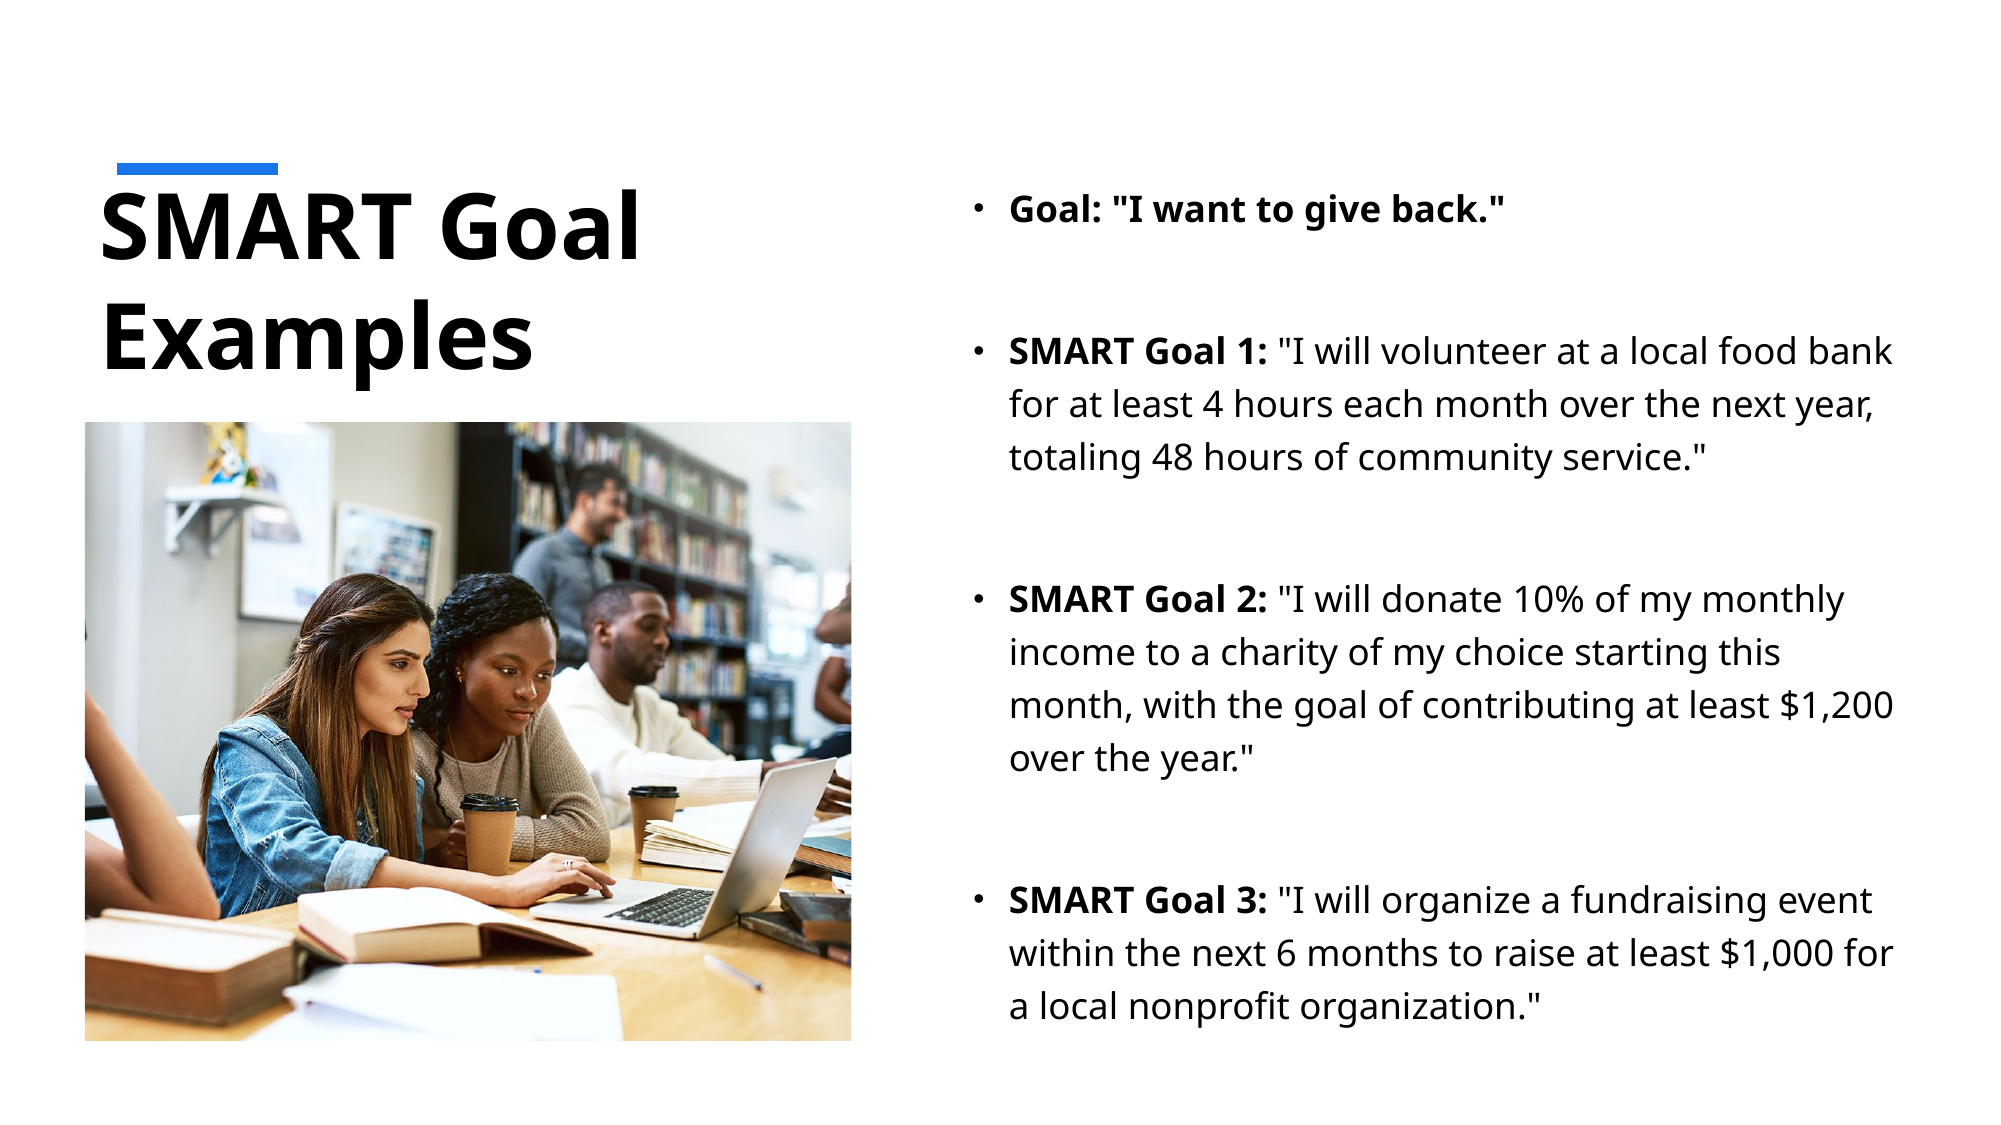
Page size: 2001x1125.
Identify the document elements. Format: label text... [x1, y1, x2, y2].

title SMART Goal Examples [84, 160, 874, 398]
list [84, 422, 852, 1041]
list Goal: "I want to give back." SMART Goal 1: "I will volunteer at a local food bank for at least 4 hours each month over the next year, totaling 48 hours of community service." SMART Goal 2: "I will donate 10% of my monthly income to a charity of my choice starting this month, with the goal of contributing at least $1,200 over the year." SMART Goal 3: "I will organize a fundraising event within the next 6 months to raise at least $1,000 for a local nonprofit organization." [958, 169, 1915, 1041]
